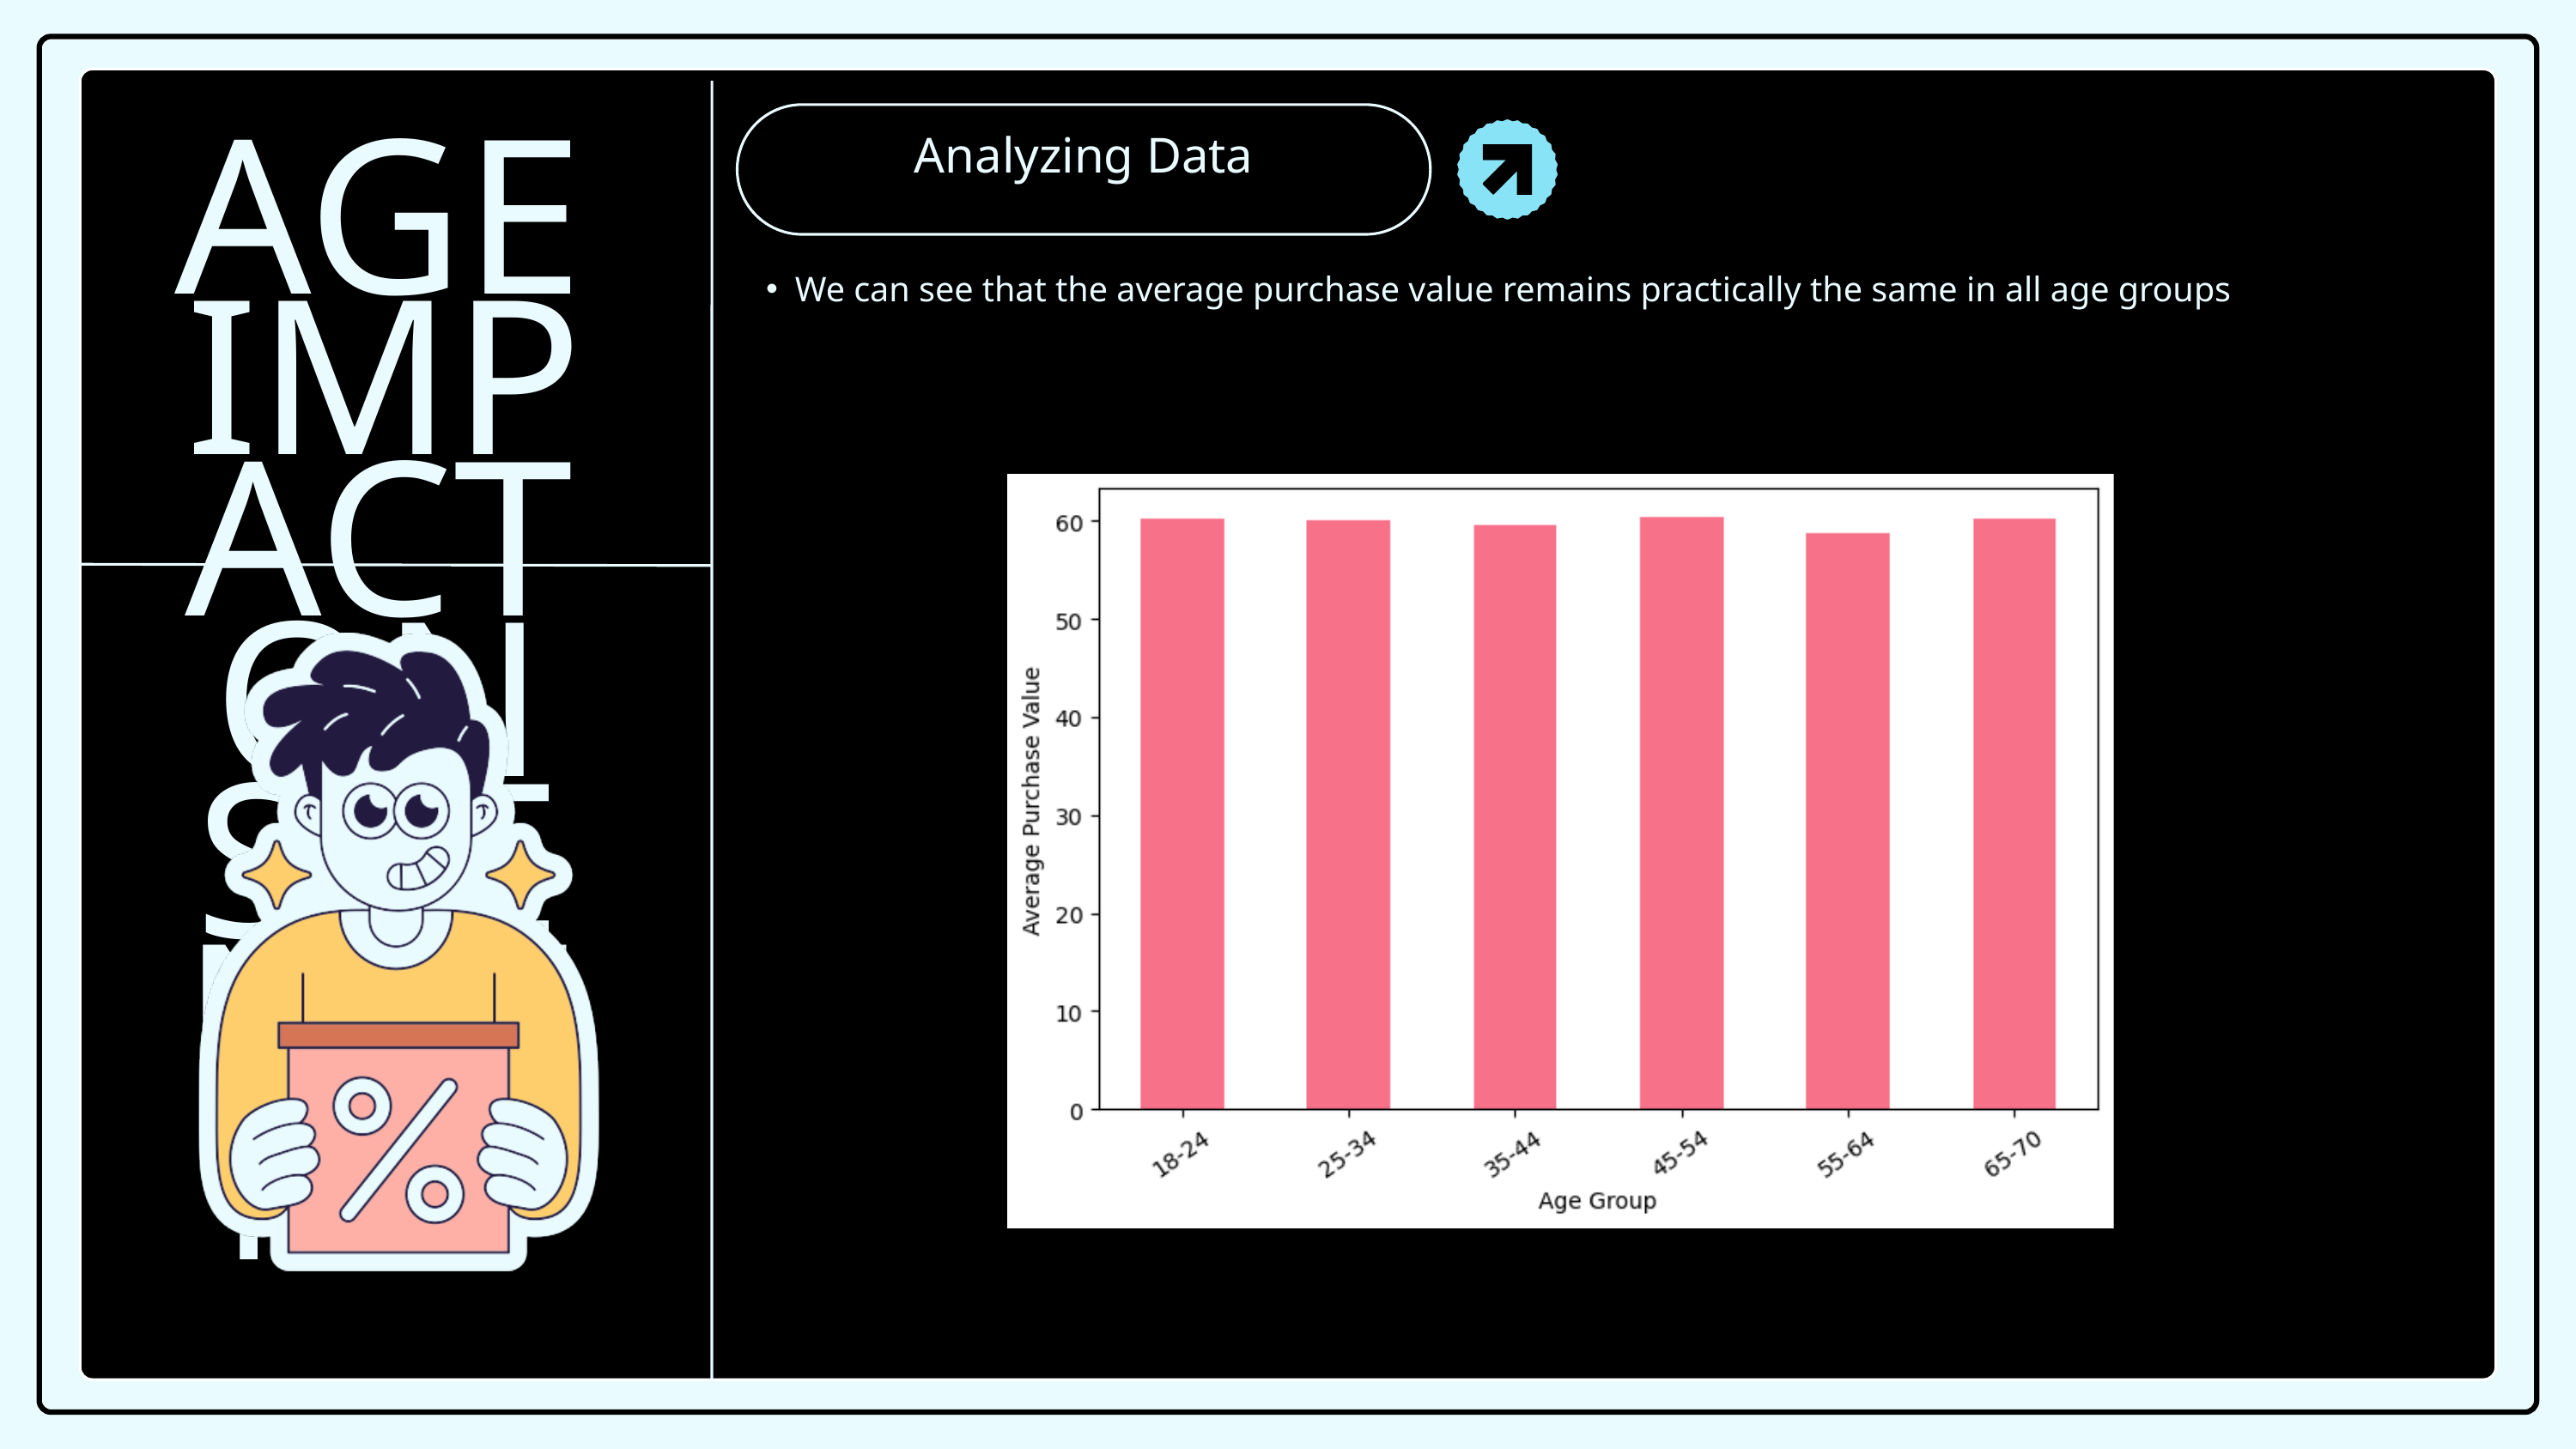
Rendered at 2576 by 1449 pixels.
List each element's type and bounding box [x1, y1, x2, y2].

text_box [737, 104, 1431, 235]
text_box [1454, 116, 1561, 223]
text_box [39, 36, 2537, 1413]
text_box [79, 69, 2496, 1380]
